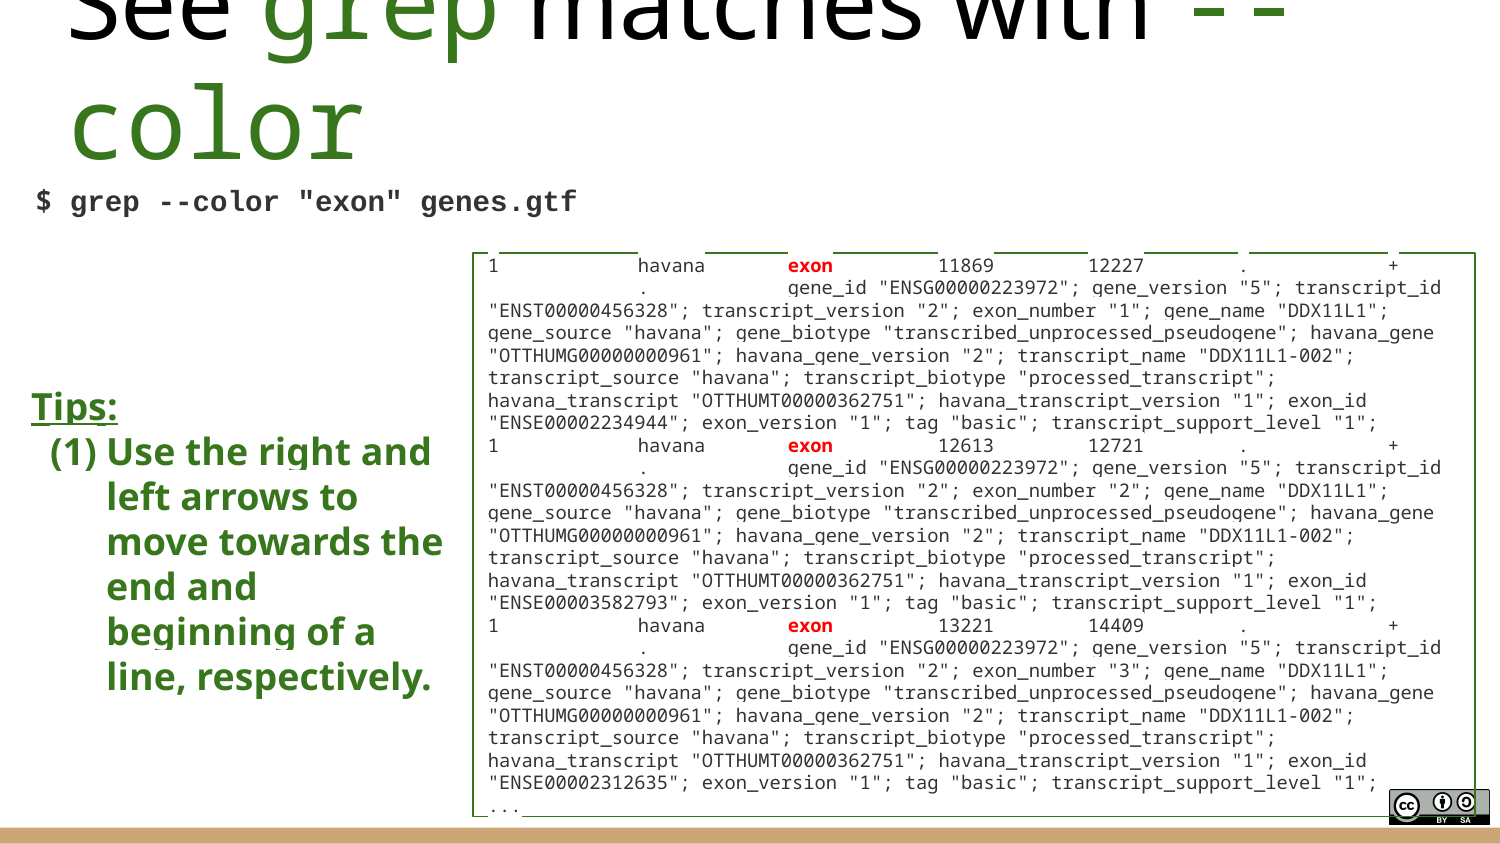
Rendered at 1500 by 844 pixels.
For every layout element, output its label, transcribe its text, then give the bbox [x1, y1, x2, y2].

text_box Tips: Use the right and left arrows to move towards the end and beginning of a line, respectively. [16, 499, 469, 581]
title See grep matches with --color [51, 14, 1449, 151]
text_box 1 havana exon 11869 12227 . + . gene_id "ENSG00000223972"; gene_version "5"; transcript_id "ENST00000456328"; transcript_version "2"; exon_number "1"; gene_name "DDX11L1"; gene_source "havana"; gene_biotype "transcribed_unprocessed_pseudogene"; havana_gene "OTTHUMG00000000961"; havana_gene_version "2"; transcript_name "DDX11L1-002"; transcript_source "havana"; transcript_biotype "processed_transcript"; havana_transcript "OTTHUMT00000362751"; havana_transcript_version "1"; exon_id "ENSE00002234944"; exon_version "1"; tag "basic"; transcript_support_level "1"; 1 havana exon 12613 12721 . + . gene_id "ENSG00000223972"; gene_version "5"; transcript_id "ENST00000456328"; transcript_version "2"; exon_number "2"; gene_name "DDX11L1"; gene_source "havana"; gene_biotype "transcribed_unprocessed_pseudogene"; havana_gene "OTTHUMG00000000961"; havana_gene_version "2"; transcript_name "DDX11L1-002"; transcript_source "havana"; transcript_biotype "processed_transcript"; havana_transcript "OTTHUMT00000362751"; havana_transcript_version "1"; exon_id "ENSE00003582793"; exon_version "1"; tag "basic"; transcript_support_level "1"; 1 havana exon 13221 14409 . + . gene_id "ENSG00000223972"; gene_version "5"; transcript_id "ENST00000456328"; transcript_version "2"; exon_number "3"; gene_name "DDX11L1"; gene_source "havana"; gene_biotype "transcribed_unprocessed_pseudogene"; havana_gene "OTTHUMG00000000961"; havana_gene_version "2"; transcript_name "DDX11L1-002"; transcript_source "havana"; transcript_biotype "processed_transcript"; havana_transcript "OTTHUMT00000362751"; havana_transcript_version "1"; exon_id "ENSE00002312635"; exon_version "1"; tag "basic"; transcript_support_level "1"; ... [472, 252, 1476, 817]
text_box $ grep --color "exon" genes.gtf [20, 145, 634, 253]
picture [1389, 789, 1490, 825]
